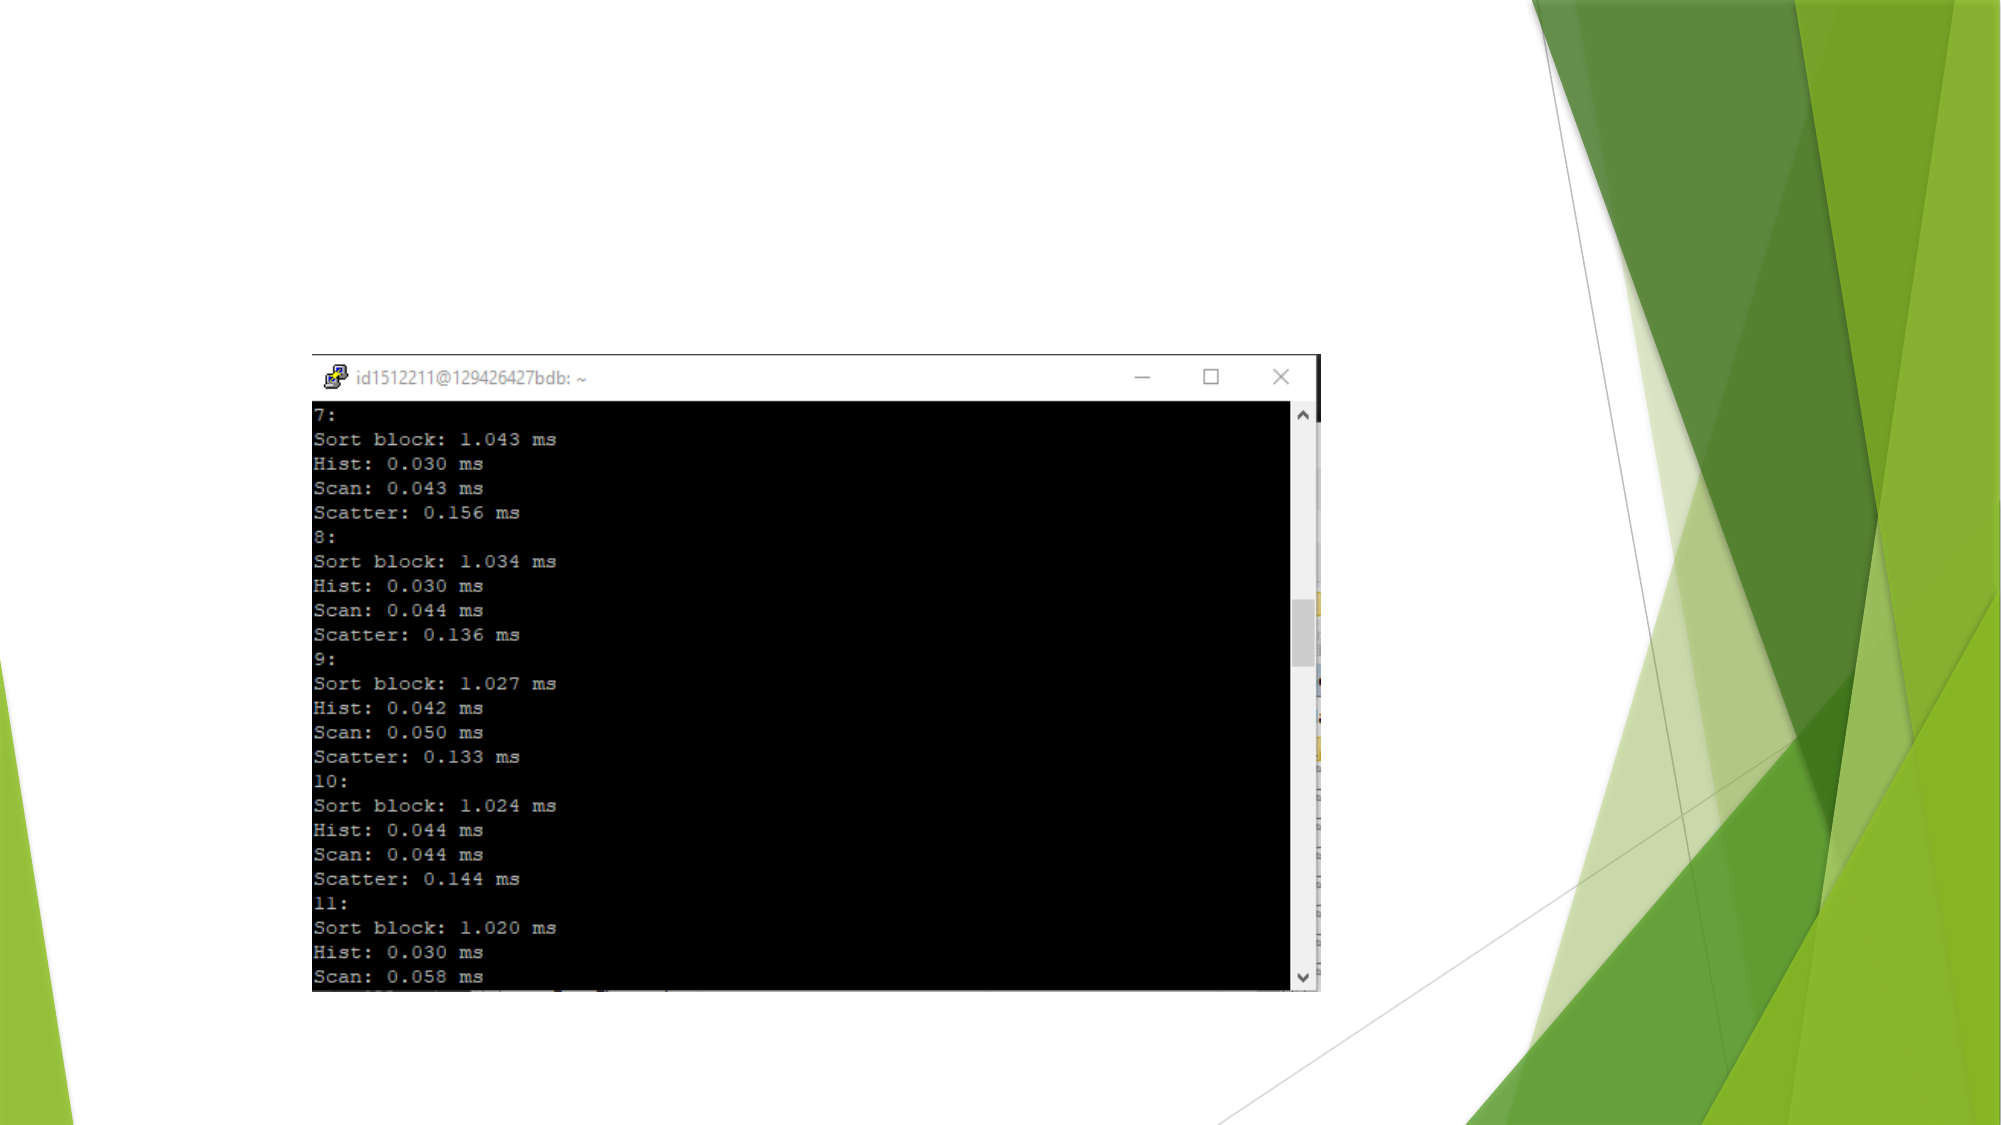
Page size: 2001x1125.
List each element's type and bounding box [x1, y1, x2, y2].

list [311, 353, 1321, 992]
